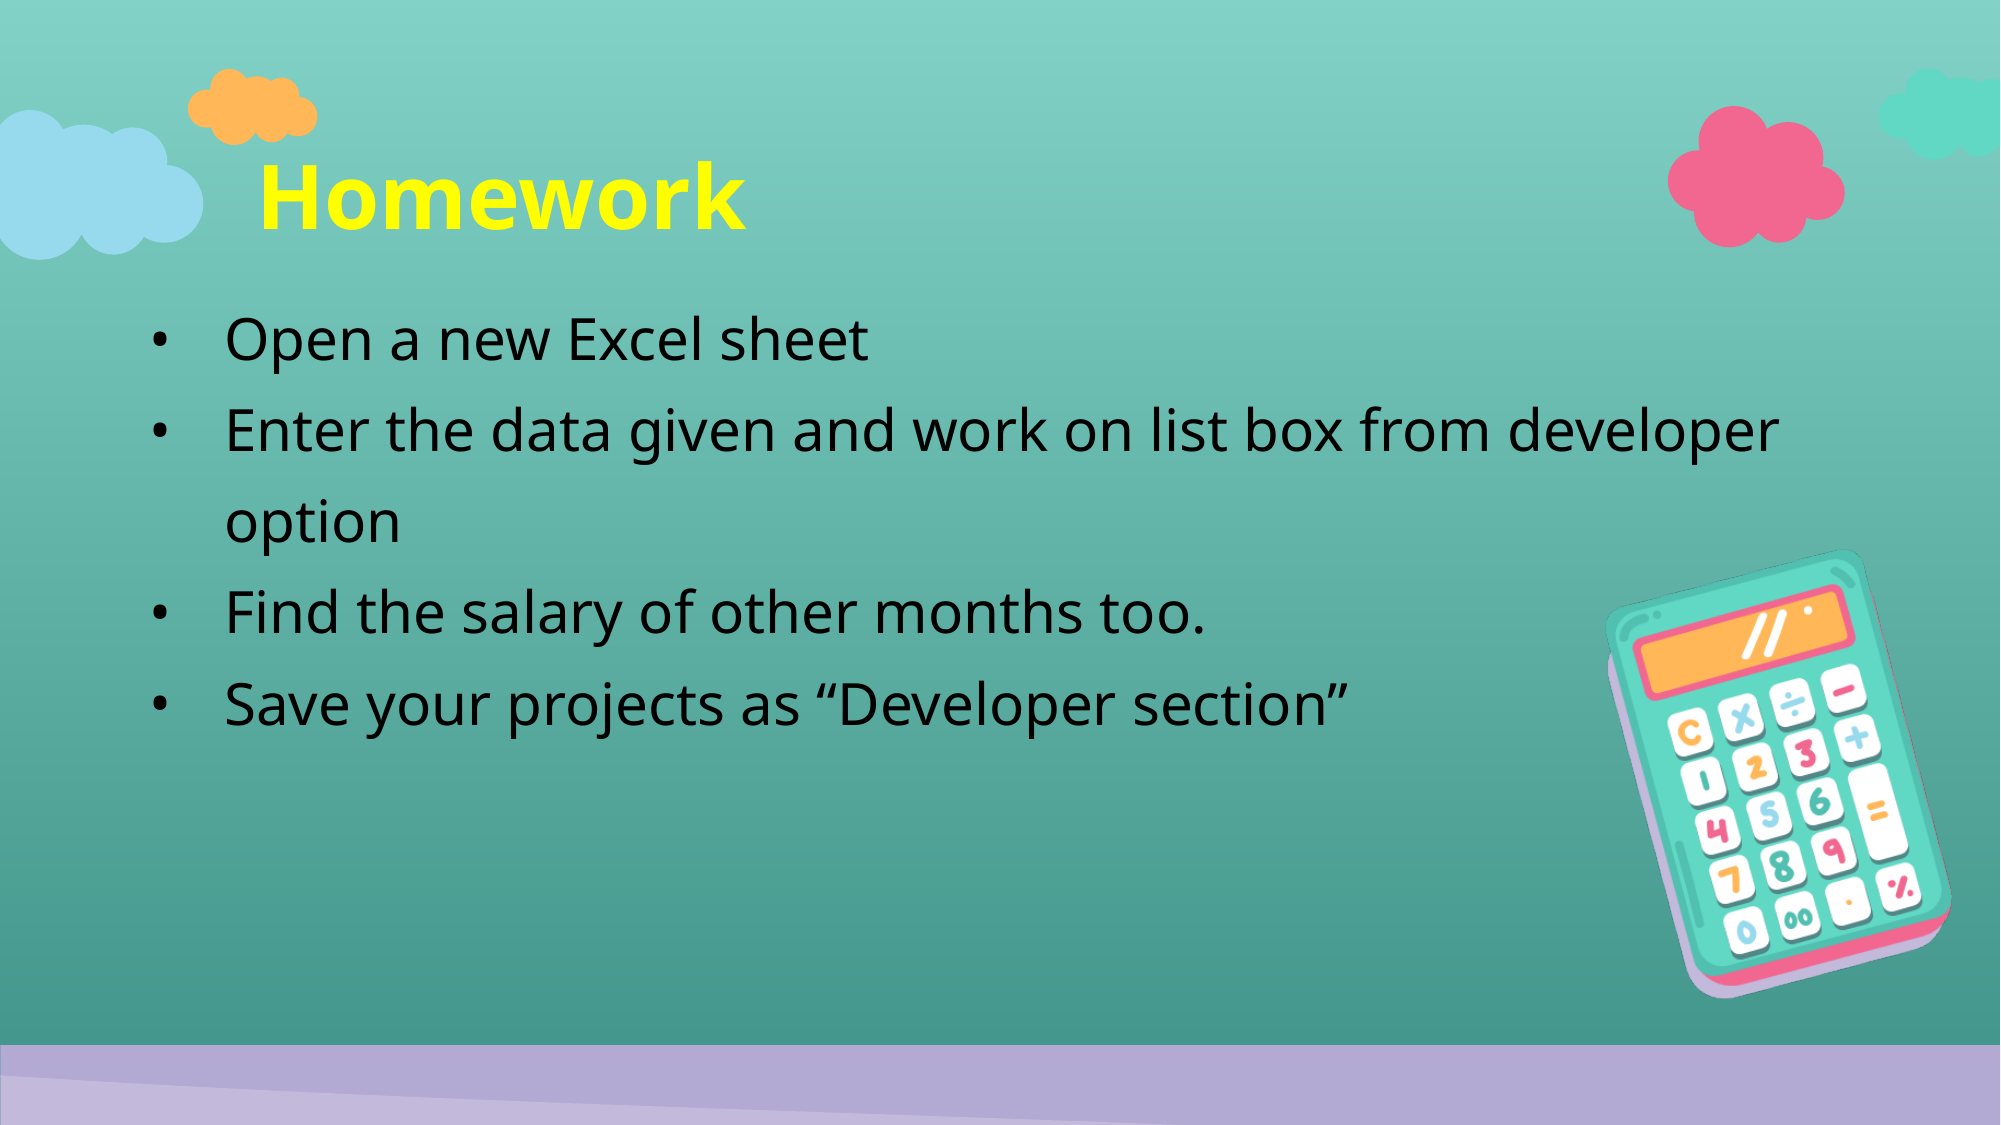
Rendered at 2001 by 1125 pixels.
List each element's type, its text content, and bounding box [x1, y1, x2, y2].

title Homework [241, 133, 1845, 260]
picture [1604, 548, 1953, 1000]
list Open a new Excel sheet Enter the data given and work on list box from developer option Find the salary of other months too. Save your projects as “Developer section” [134, 278, 1869, 1042]
